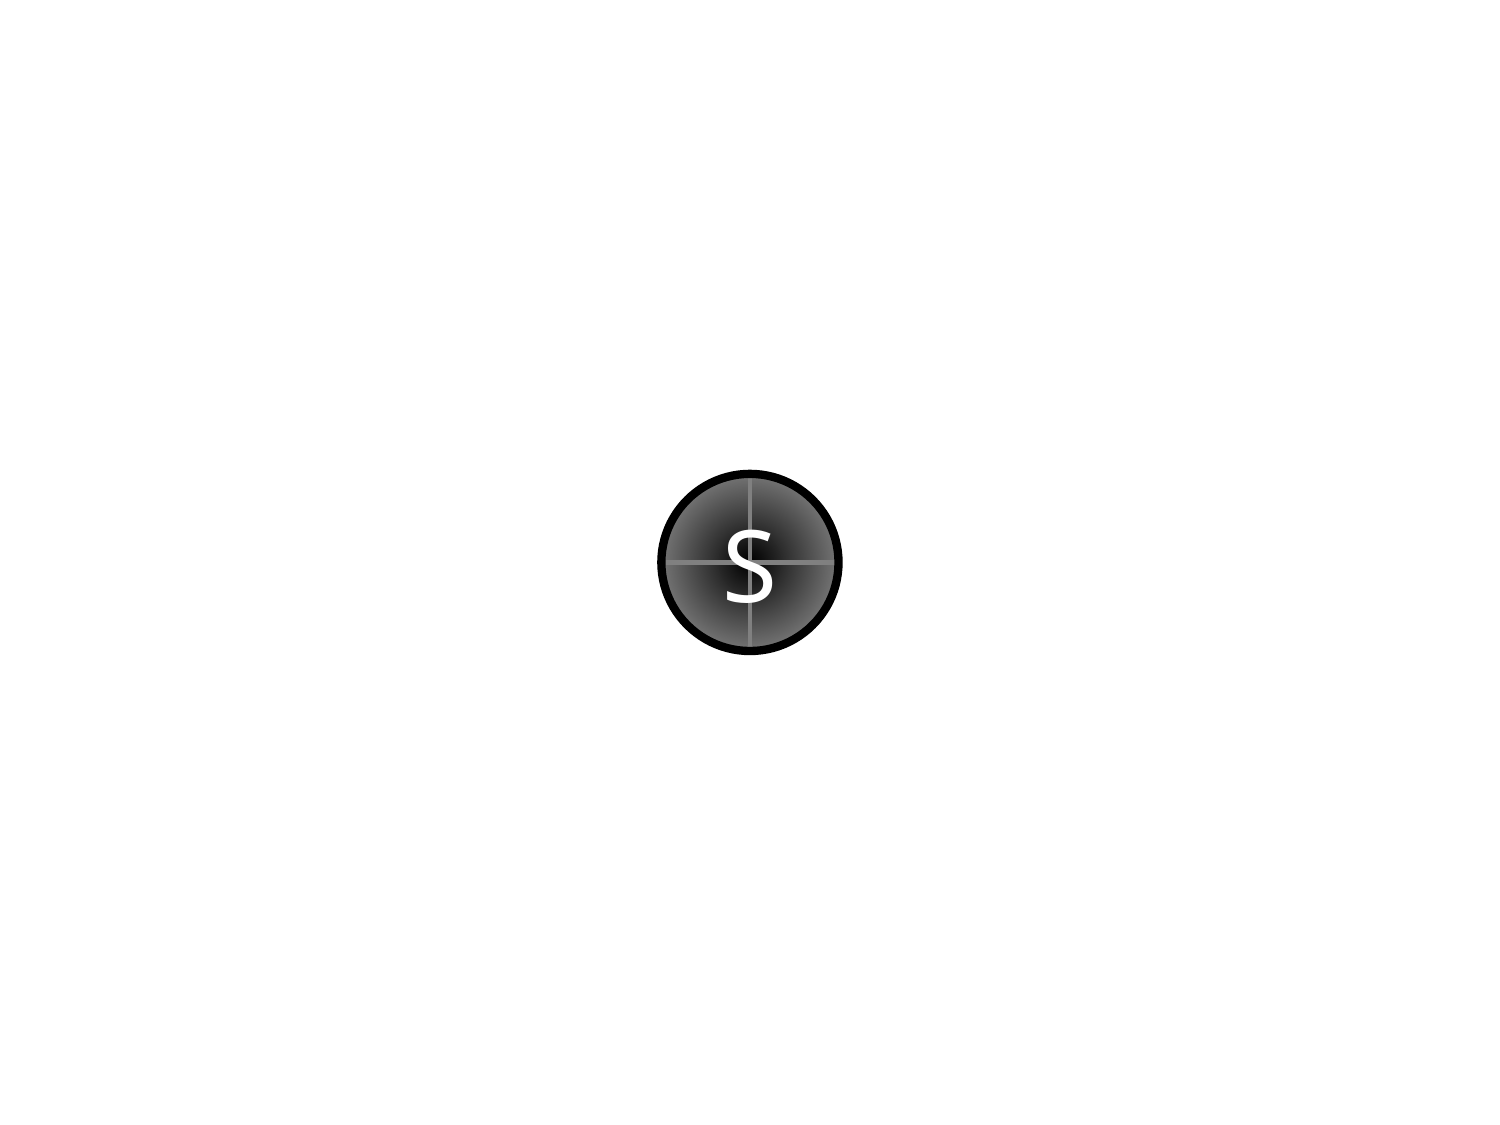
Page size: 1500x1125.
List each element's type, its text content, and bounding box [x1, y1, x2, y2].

text_box S [659, 471, 841, 654]
